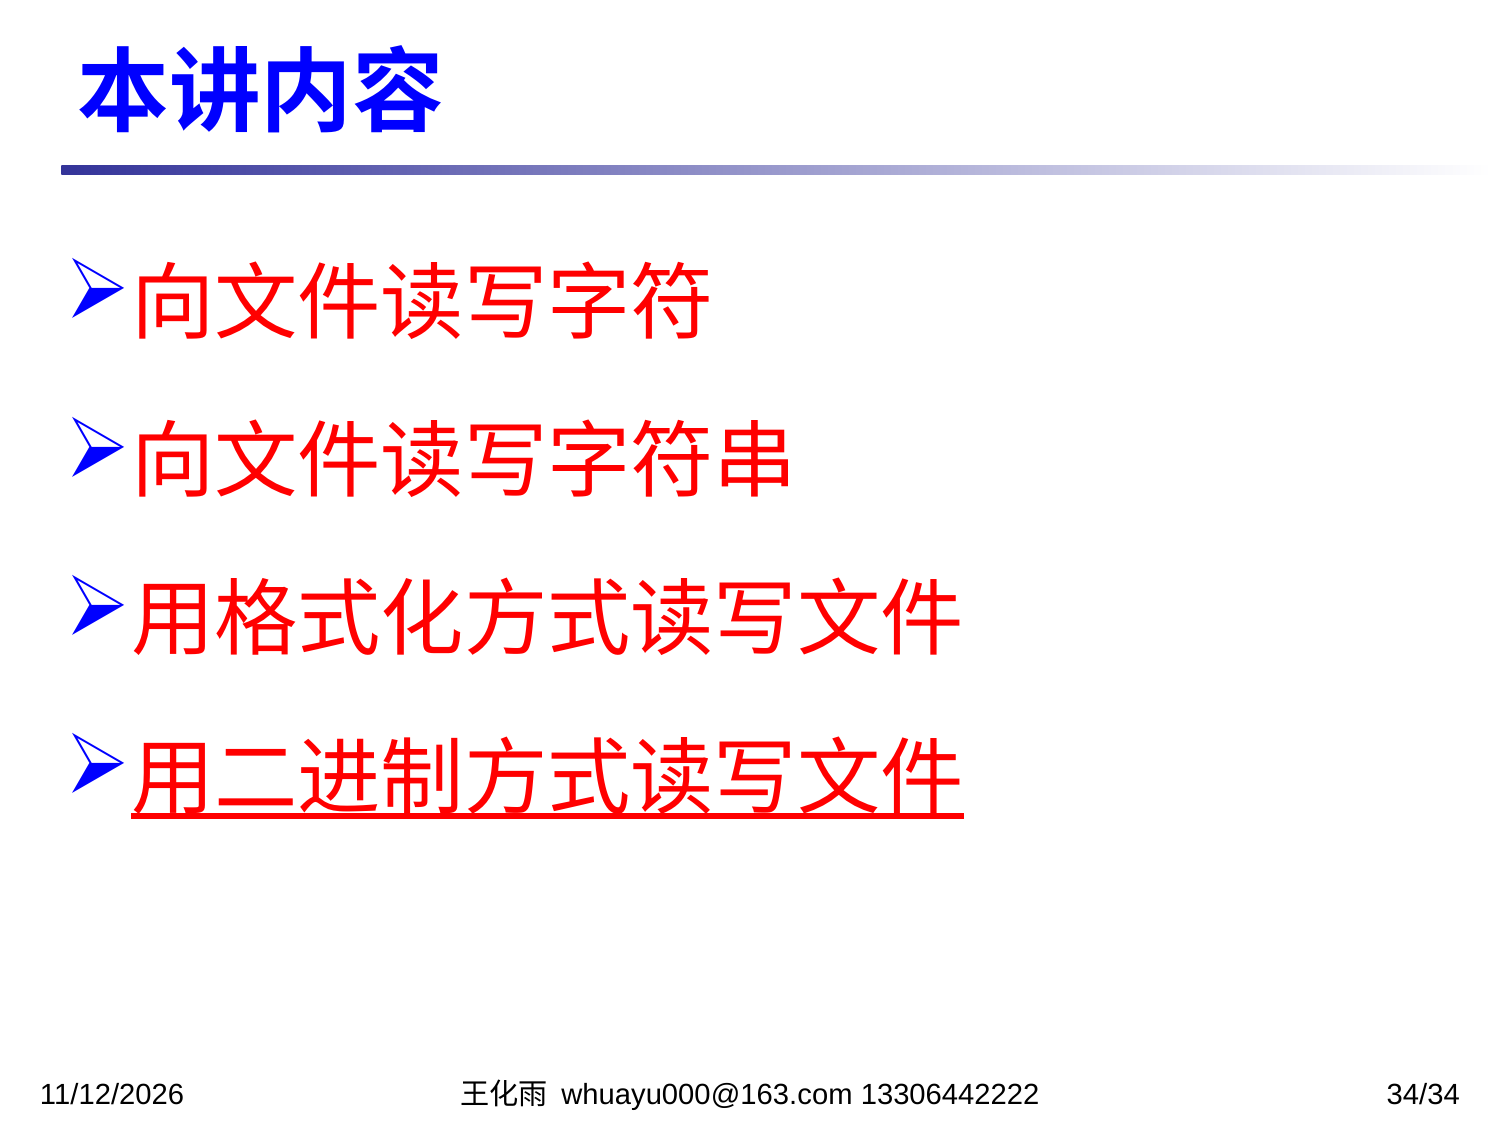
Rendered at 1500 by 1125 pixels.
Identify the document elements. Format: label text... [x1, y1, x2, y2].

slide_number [24, 1074, 376, 1103]
slide_number 34/34 [1187, 1074, 1476, 1103]
list 向文件读写字符 向文件读写字符串 用格式化方式读写文件 用二进制方式读写文件 [50, 191, 1463, 975]
title 本讲内容 [62, 37, 1413, 138]
footer 王化雨 whuayu000@163.com 13306442222 [387, 1074, 1113, 1103]
